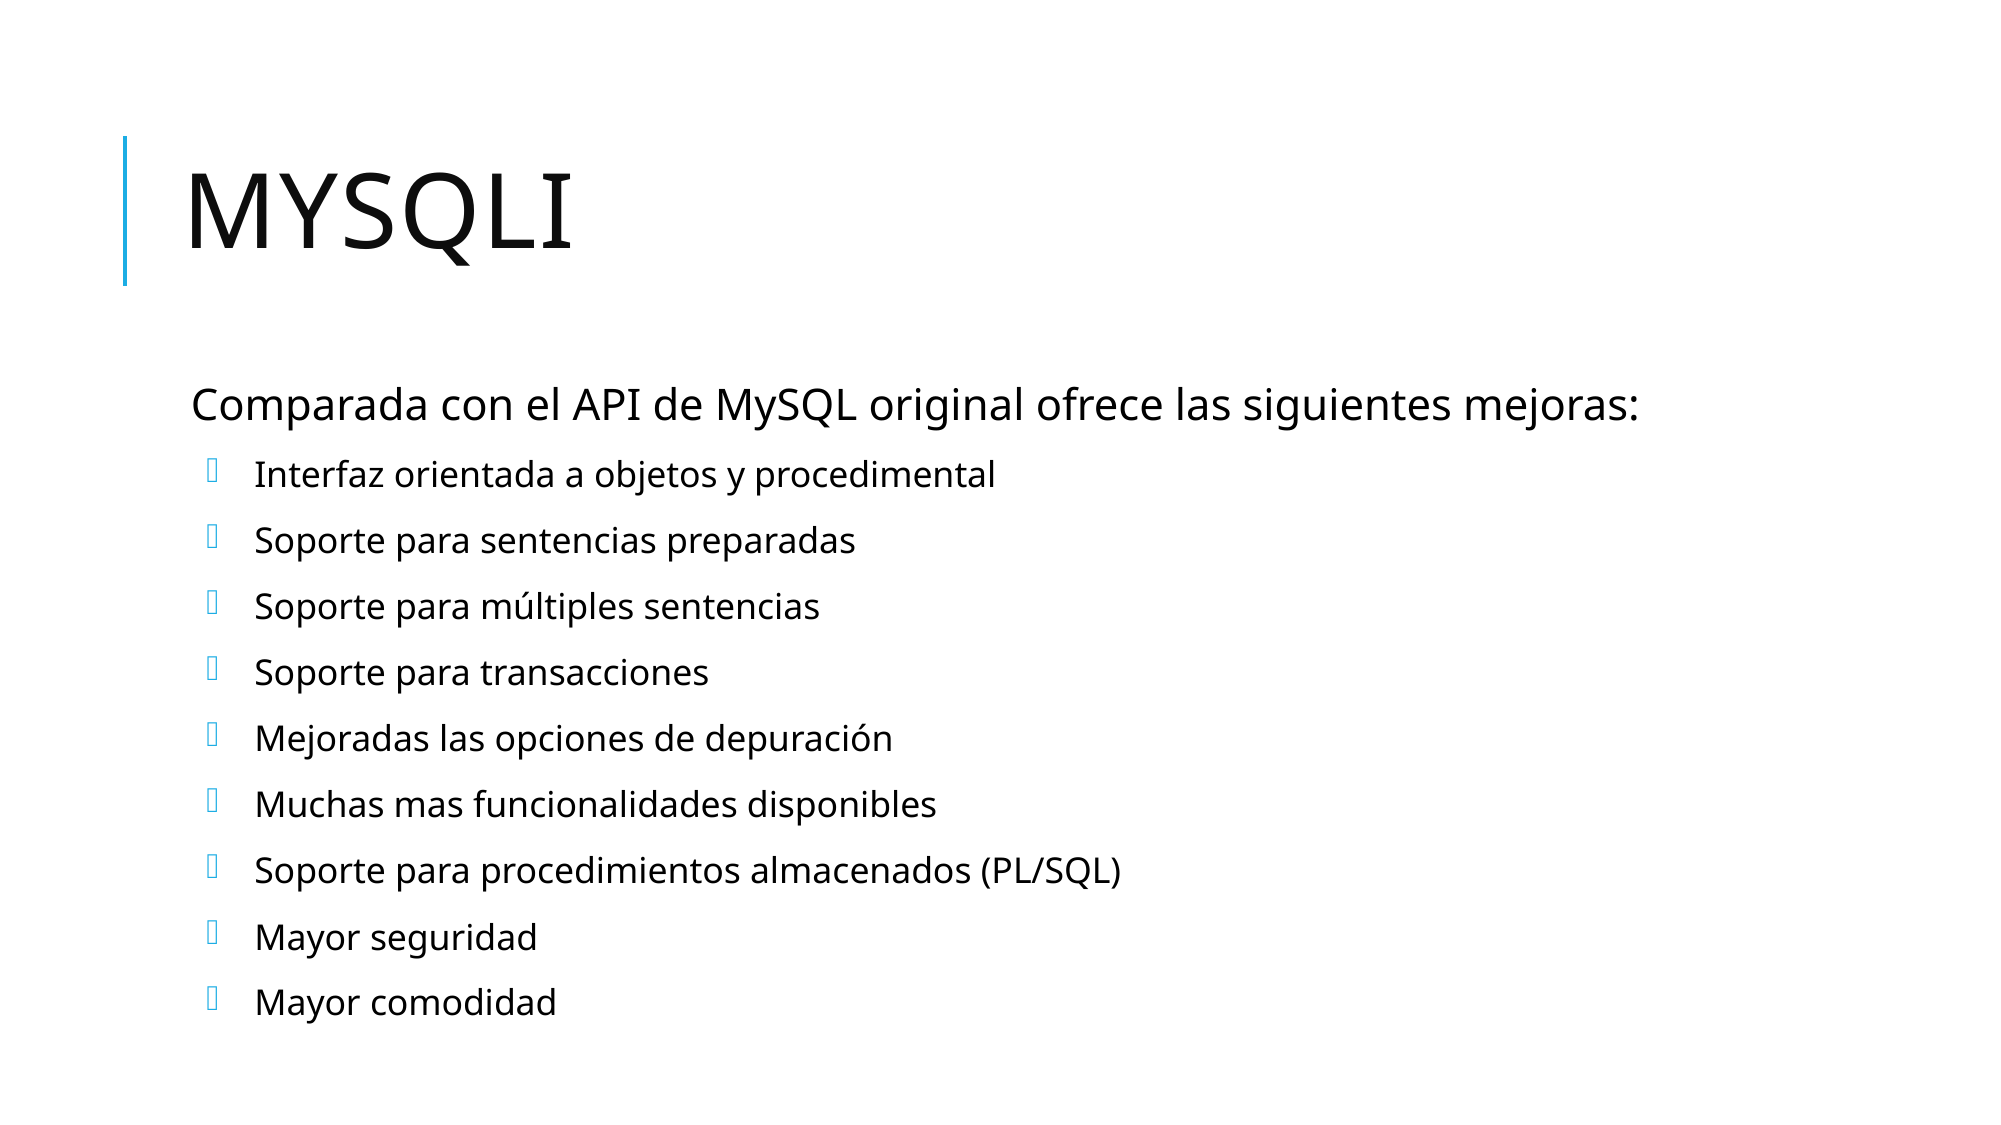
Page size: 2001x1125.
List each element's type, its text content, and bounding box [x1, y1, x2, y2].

list Comparada con el API de MySQL original ofrece las siguientes mejoras: Interfaz orientada a objetos y procedimental Soporte para sentencias preparadas Soporte para múltiples sentencias Soporte para transacciones Mejoradas las opciones de depuración Muchas mas funcionalidades disponibles Soporte para procedimientos almacenados (PL/SQL) Mayor seguridad Mayor comodidad [168, 375, 1763, 1035]
title MYSQLI [168, 96, 1763, 342]
